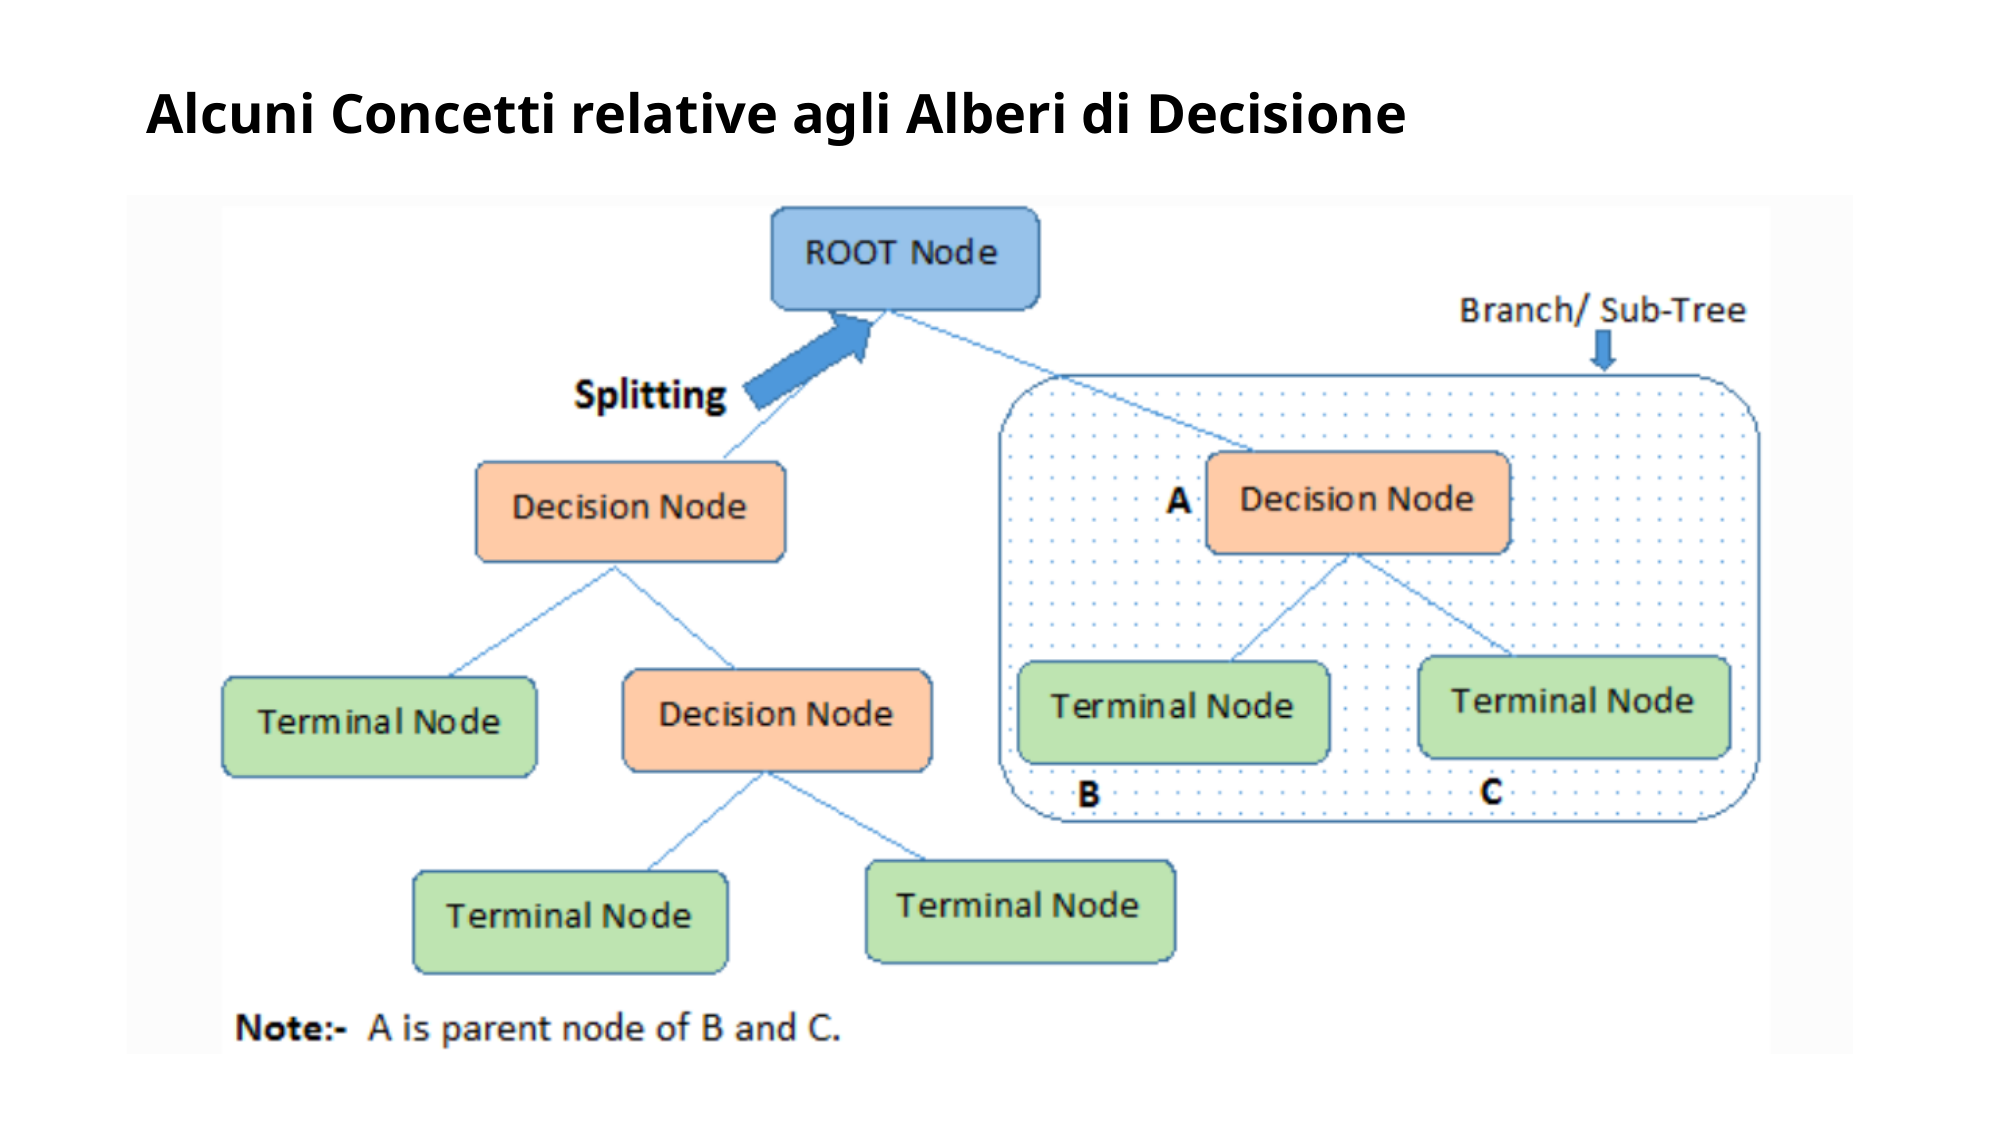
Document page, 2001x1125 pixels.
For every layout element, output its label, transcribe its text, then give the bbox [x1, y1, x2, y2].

picture [121, 195, 1853, 1054]
text_box Alcuni Concetti relative agli Alberi di Decisione [131, 71, 1424, 152]
